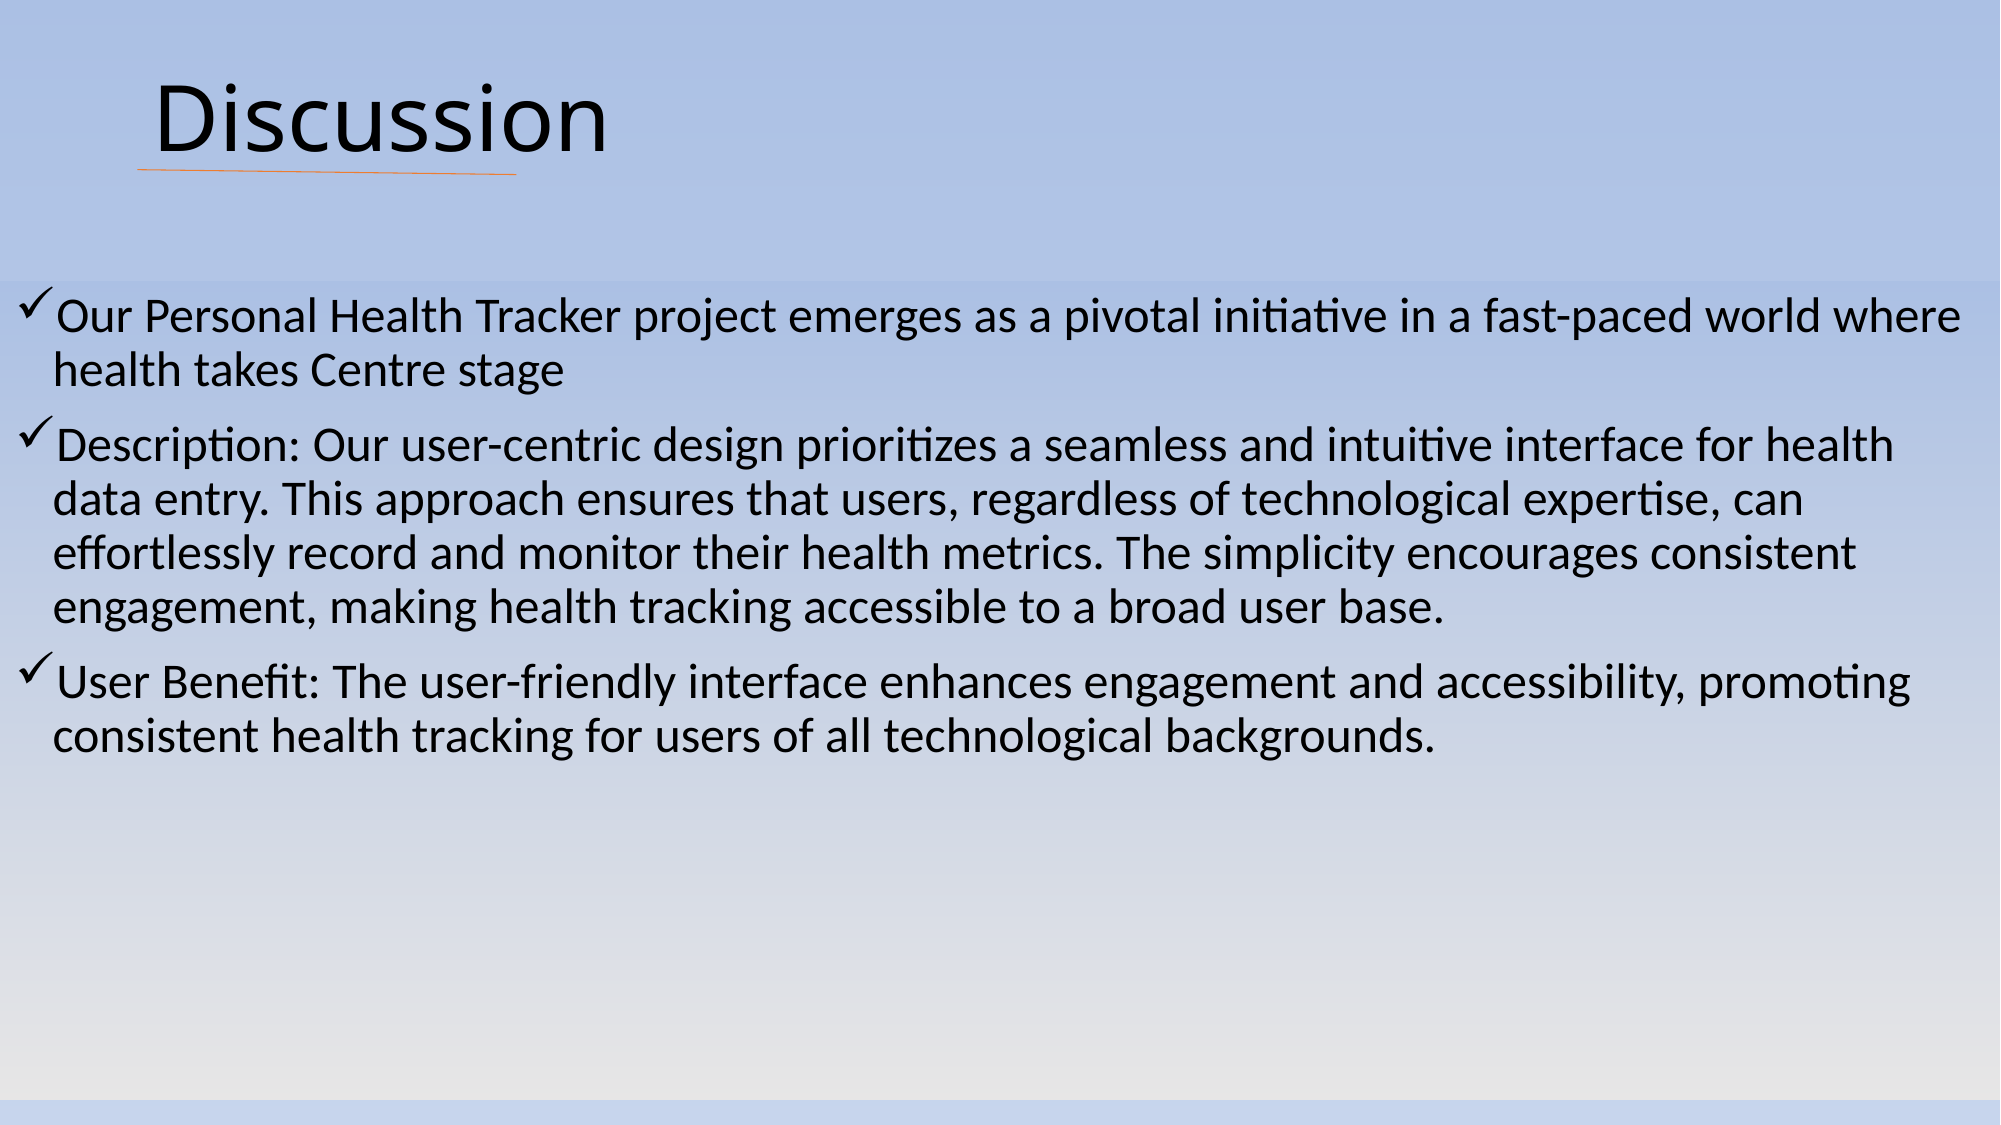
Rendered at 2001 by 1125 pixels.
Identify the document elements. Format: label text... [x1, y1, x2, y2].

list Our Personal Health Tracker project emerges as a pivotal initiative in a fast-paced world where health takes Centre stage Description: Our user-centric design prioritizes a seamless and intuitive interface for health data entry. This approach ensures that users, regardless of technological expertise, can effortlessly record and monitor their health metrics. The simplicity encourages consistent engagement, making health tracking accessible to a broad user base. User Benefit: The user-friendly interface enhances engagement and accessibility, promoting consistent health tracking for users of all technological backgrounds. [0, 281, 2000, 1100]
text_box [137, 169, 517, 175]
title Discussion [137, 12, 1863, 231]
